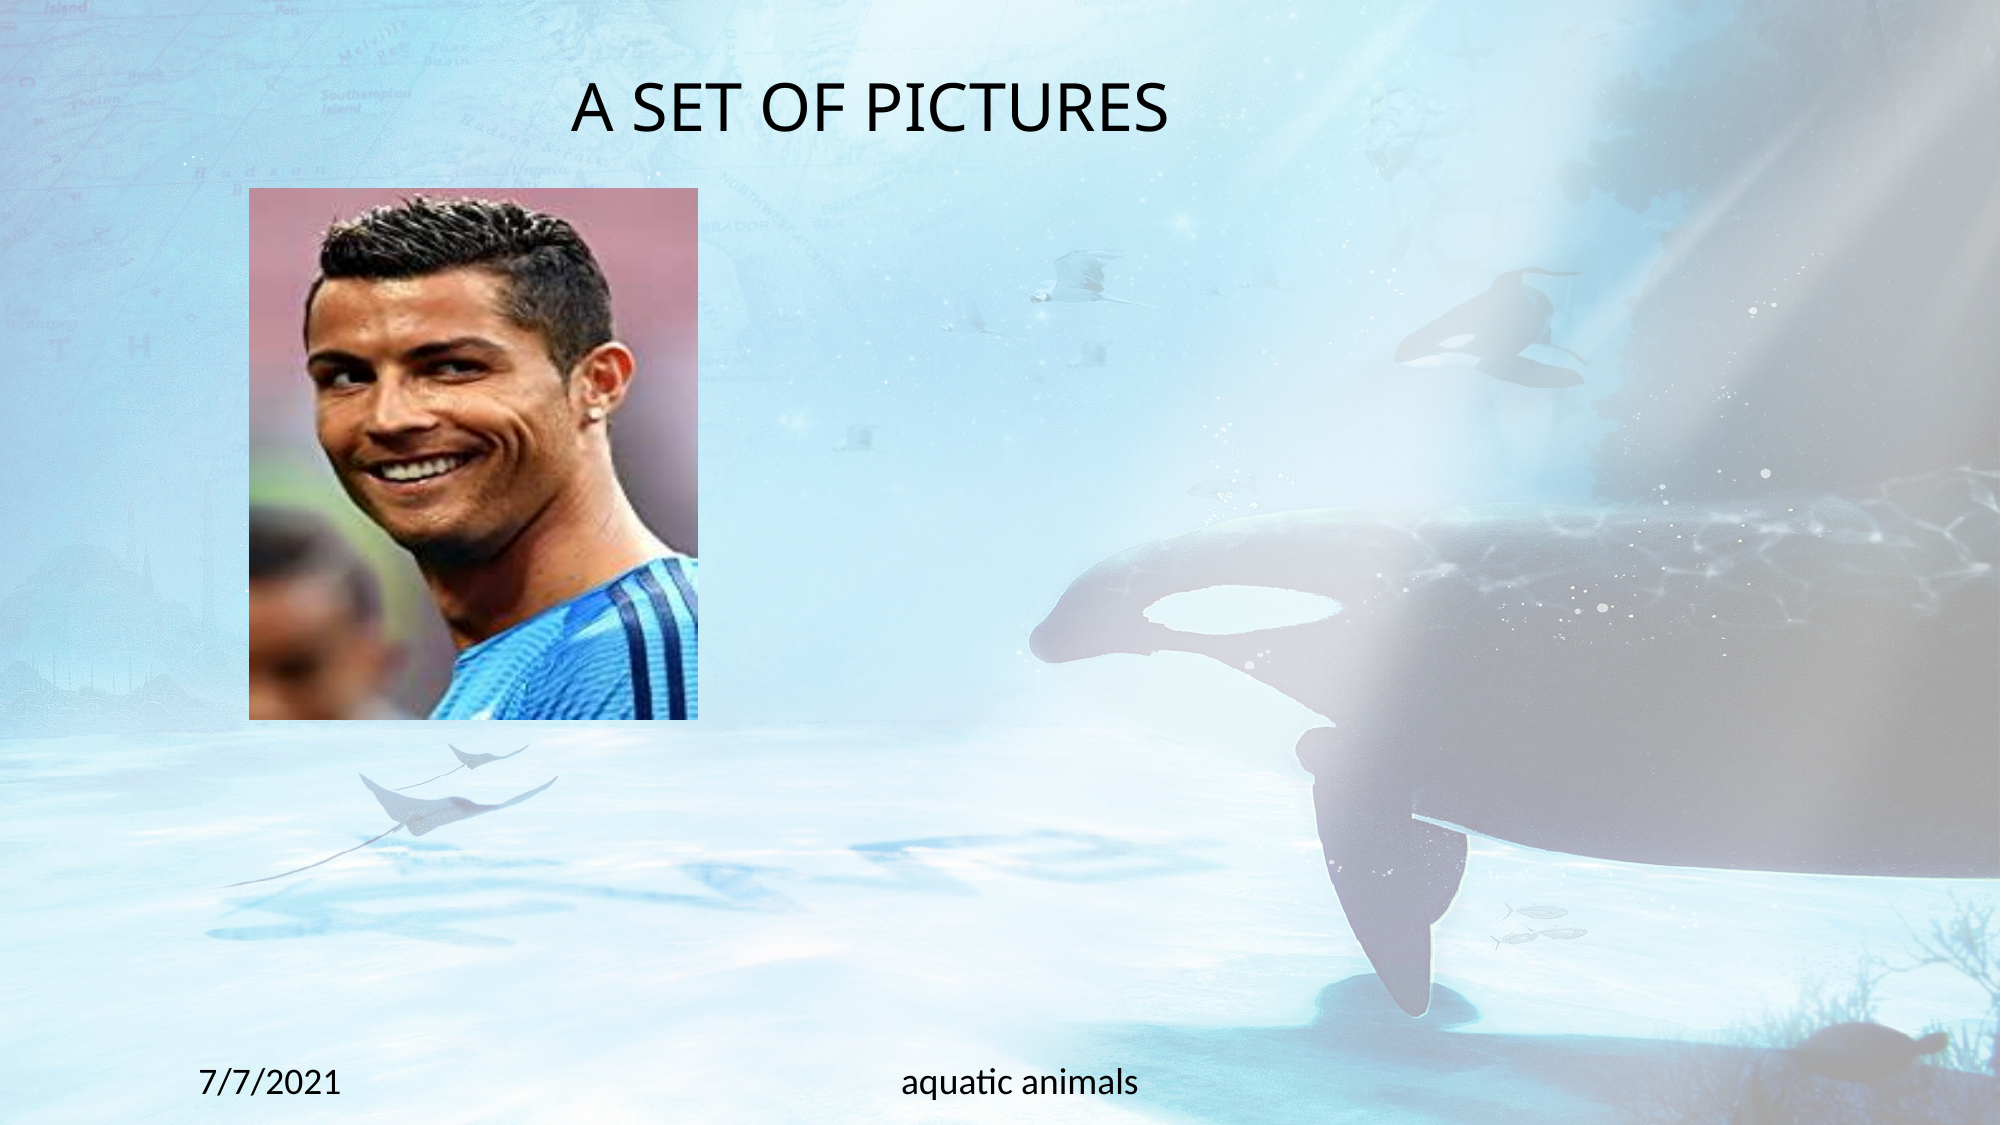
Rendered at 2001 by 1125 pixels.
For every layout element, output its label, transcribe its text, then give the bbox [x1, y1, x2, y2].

picture [966, 476, 1944, 1008]
text_box 7/7/2021 [183, 1049, 357, 1110]
title a set of pictures [244, 1, 1499, 154]
picture [11, 188, 936, 720]
text_box aquatic animals [886, 1049, 1154, 1110]
